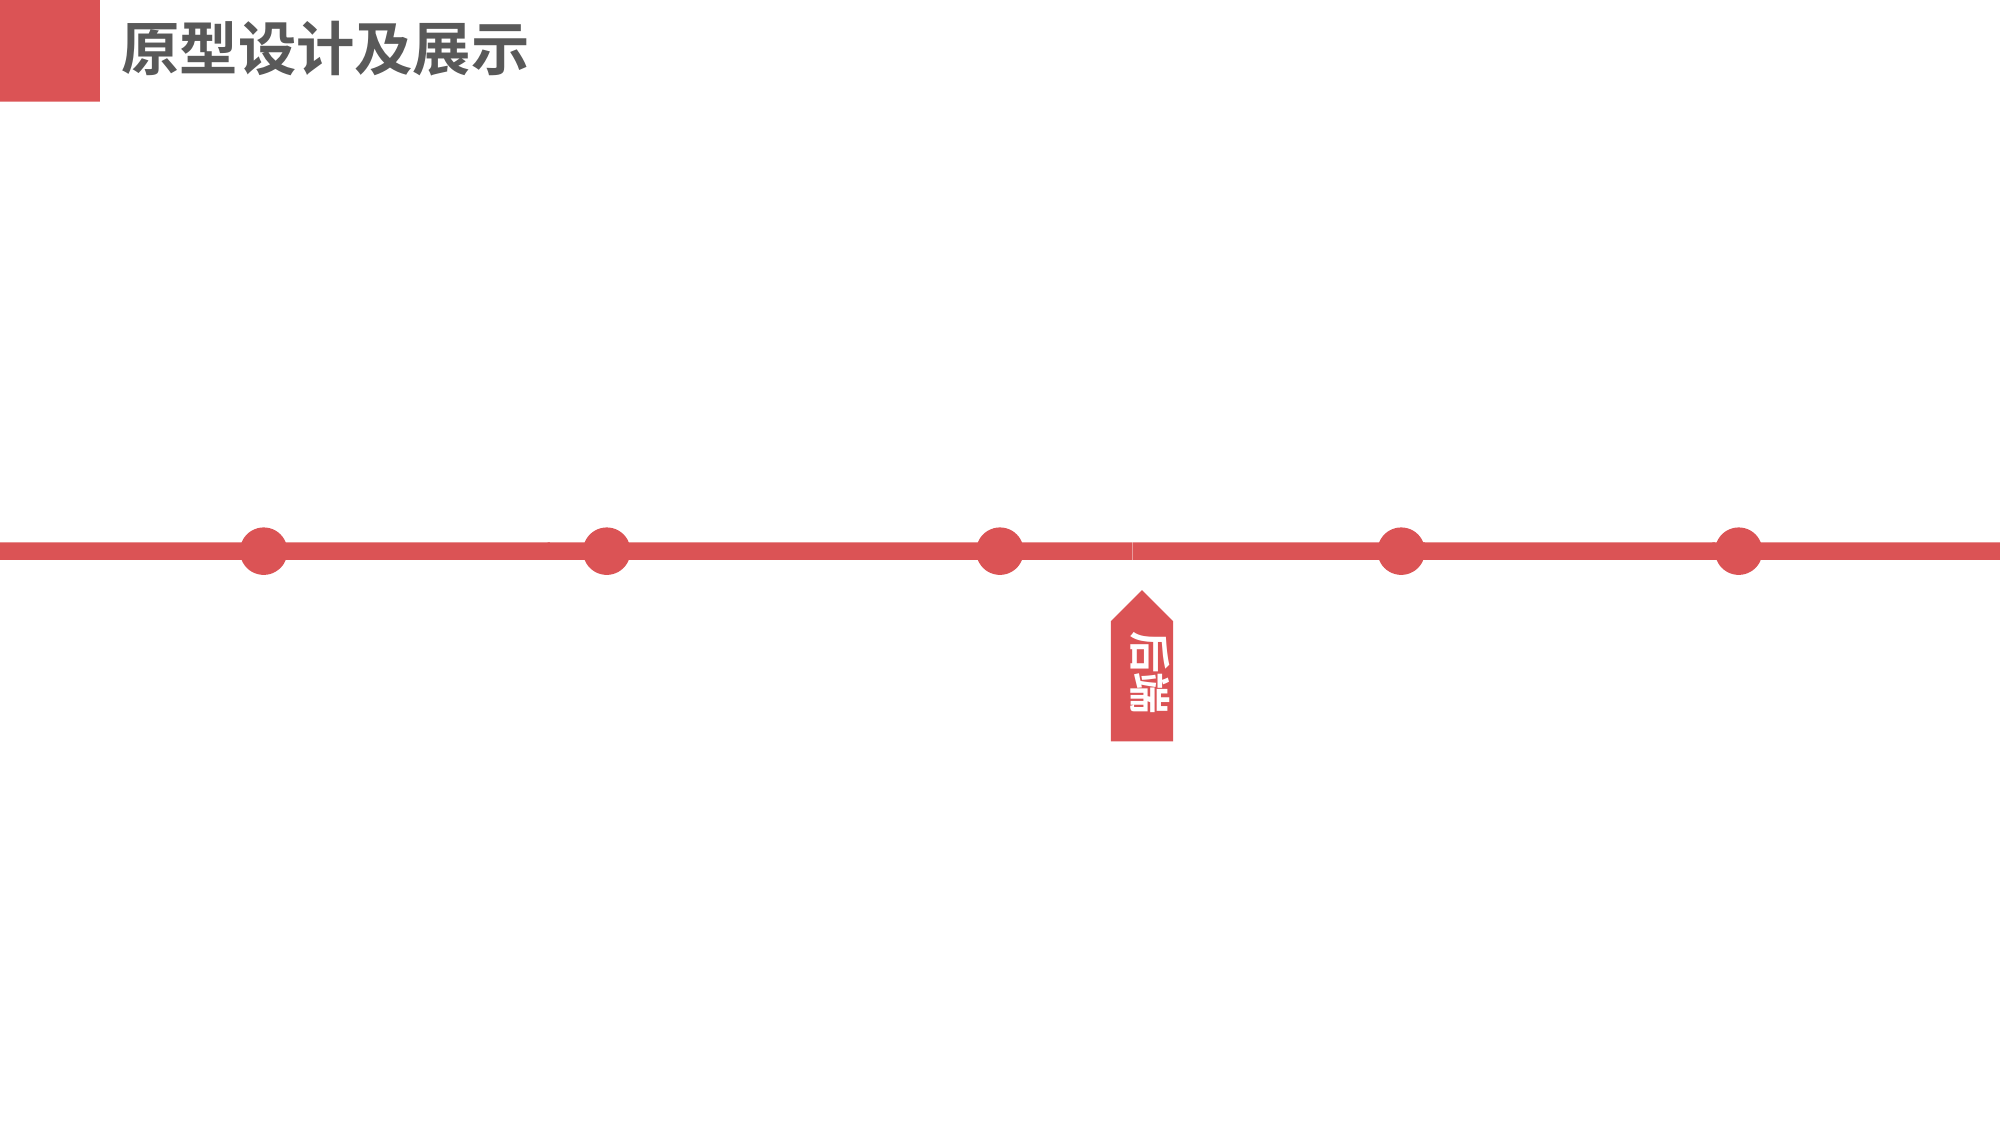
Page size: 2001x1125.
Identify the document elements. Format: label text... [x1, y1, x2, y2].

text_box [1023, 541, 1131, 561]
text_box [287, 541, 546, 561]
text_box [546, 541, 583, 561]
text_box [975, 526, 1025, 576]
text_box [839, 541, 976, 561]
text_box [1376, 526, 1426, 576]
text_box [1131, 541, 1378, 561]
text_box [630, 541, 839, 561]
text_box 原型设计及展示 [106, 5, 843, 90]
text_box [238, 526, 289, 576]
text_box [0, 0, 101, 103]
text_box [1711, 541, 1715, 561]
text_box [581, 526, 632, 576]
text_box [1762, 541, 2000, 561]
text_box [0, 541, 240, 561]
text_box [1425, 541, 1711, 561]
text_box [1713, 526, 1764, 576]
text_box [1102, 589, 1184, 777]
